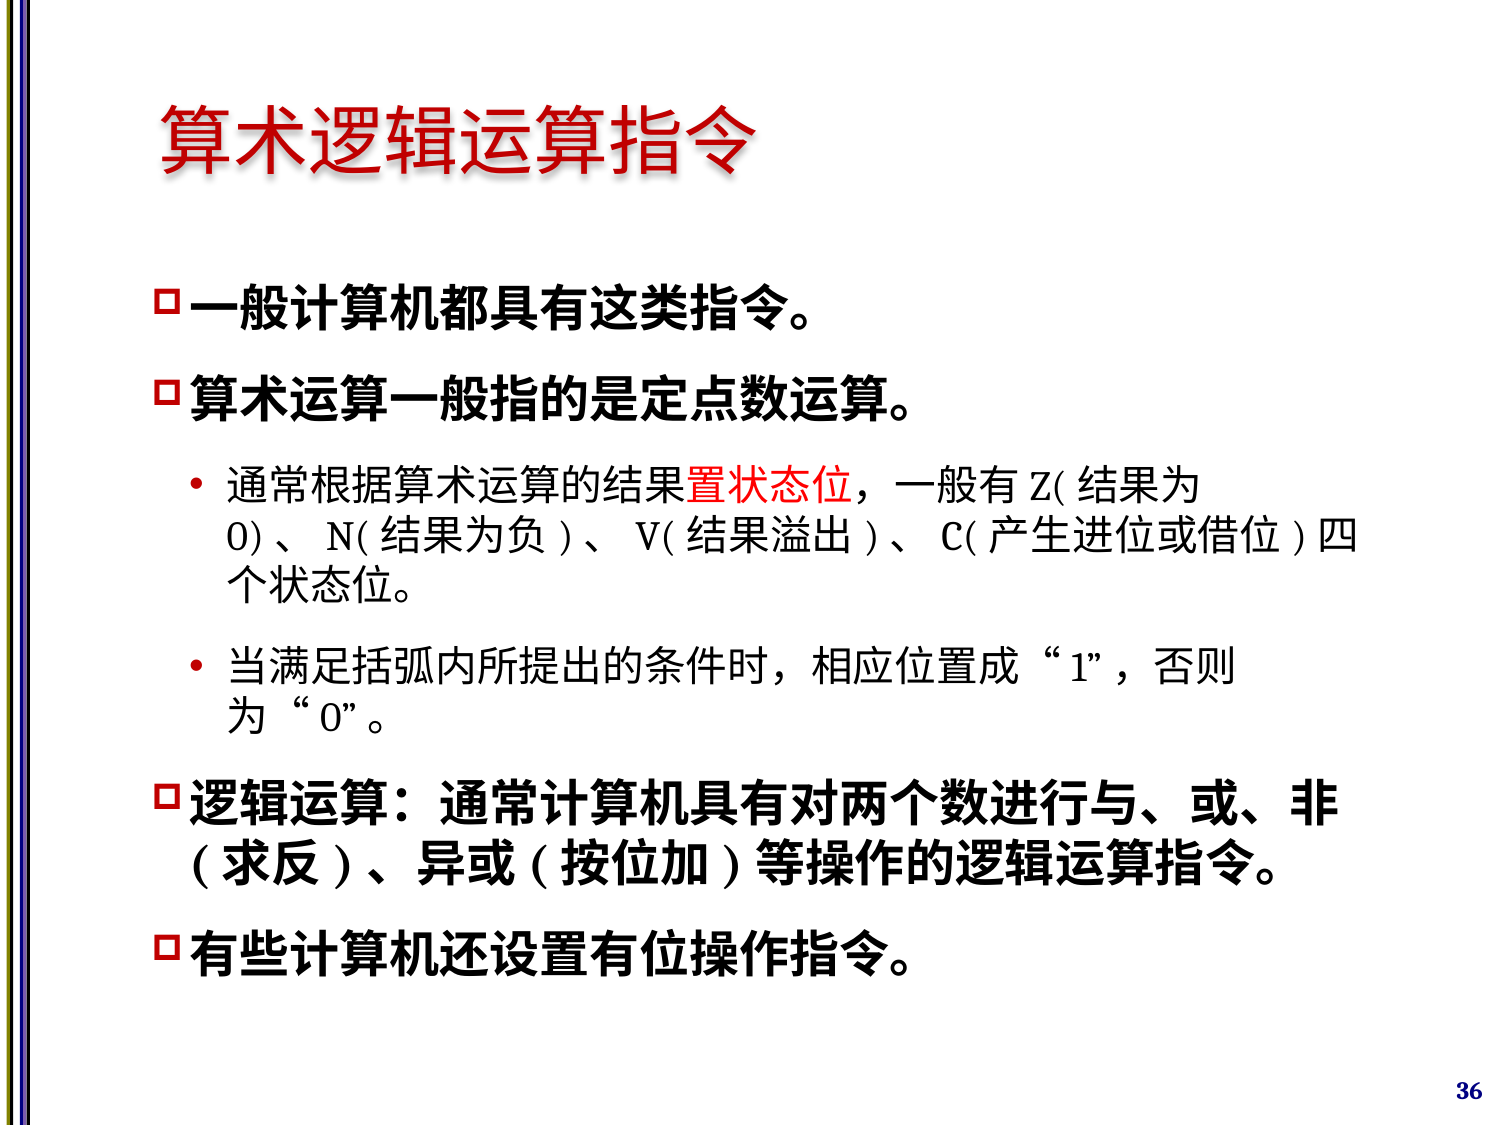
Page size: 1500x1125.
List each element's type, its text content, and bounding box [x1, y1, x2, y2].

list 一般计算机都具有这类指令。 算术运算一般指的是定点数运算。 通常根据算术运算的结果置状态位，一般有Z(结果为0)、N(结果为负)、V(结果溢出)、C(产生进位或借位)四个状态位。 当满足括弧内所提出的条件时，相应位置成“1”，否则为“0”。 逻辑运算：通常计算机具有对两个数进行与、或、非(求反)、异或(按位加)等操作的逻辑运算指令。 有些计算机还设置有位操作指令。 [117, 246, 1418, 1020]
slide_number 36 [1394, 1066, 1498, 1113]
title 算术逻辑运算指令 [128, 45, 1359, 233]
